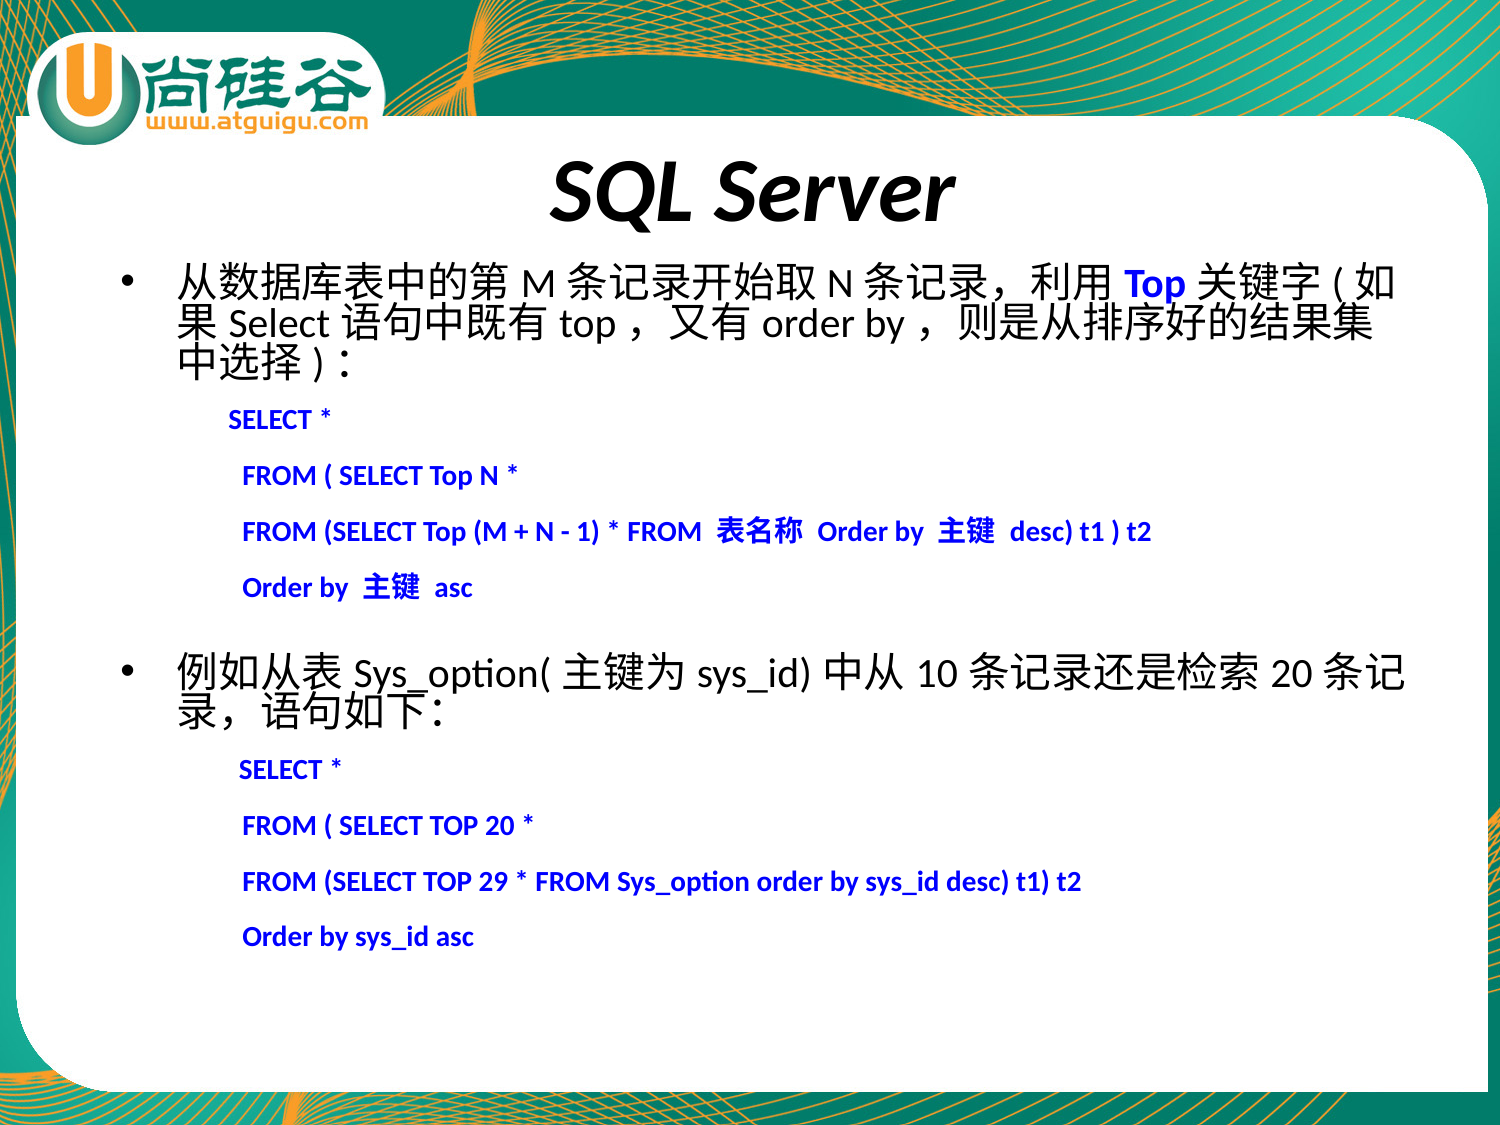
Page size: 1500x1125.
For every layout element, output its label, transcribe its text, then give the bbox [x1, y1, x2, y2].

list 从数据库表中的第M条记录开始取N条记录，利用Top关键字(如果Select语句中既有top，又有order by，则是从排序好的结果集中选择)： SELECT * FROM ( SELECT Top N * FROM (SELECT Top (M + N - 1) * FROM 表名称 Order by 主键 desc) t1 ) t2 Order by 主键 asc 例如从表Sys_option(主键为sys_id)中从10条记录还是检索20条记录，语句如下： SELECT * FROM ( SELECT TOP 20 * FROM (SELECT TOP 29 * FROM Sys_option order by sys_id desc) t1) t2 Order by sys_id asc [105, 257, 1430, 1019]
picture [0, 0, 1500, 1125]
title SQL Server [88, 114, 1439, 256]
